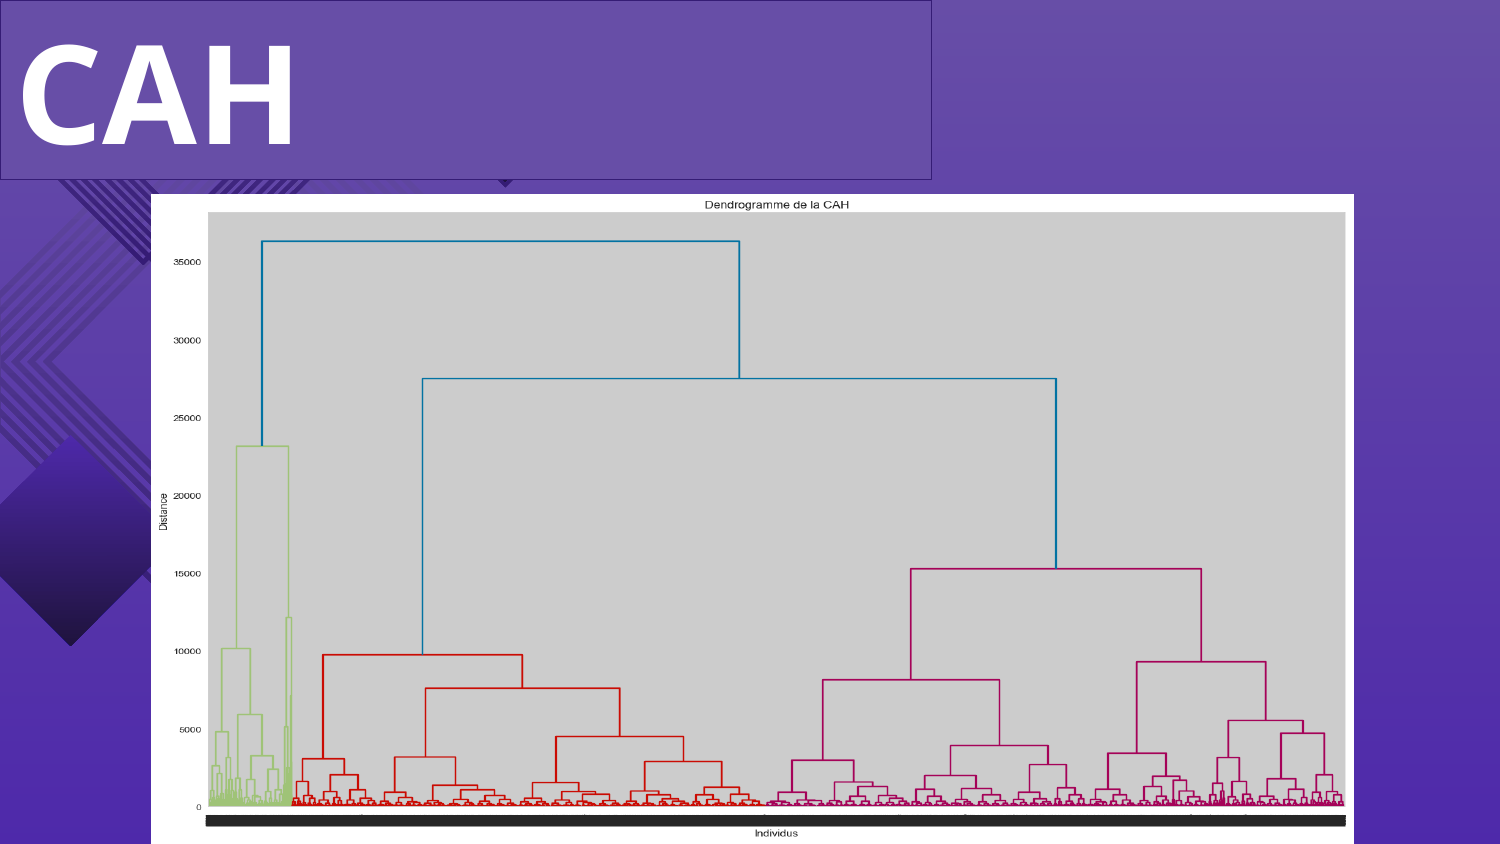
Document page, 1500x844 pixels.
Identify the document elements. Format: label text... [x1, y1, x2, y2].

title CAH [0, 0, 932, 180]
picture [151, 194, 1354, 844]
